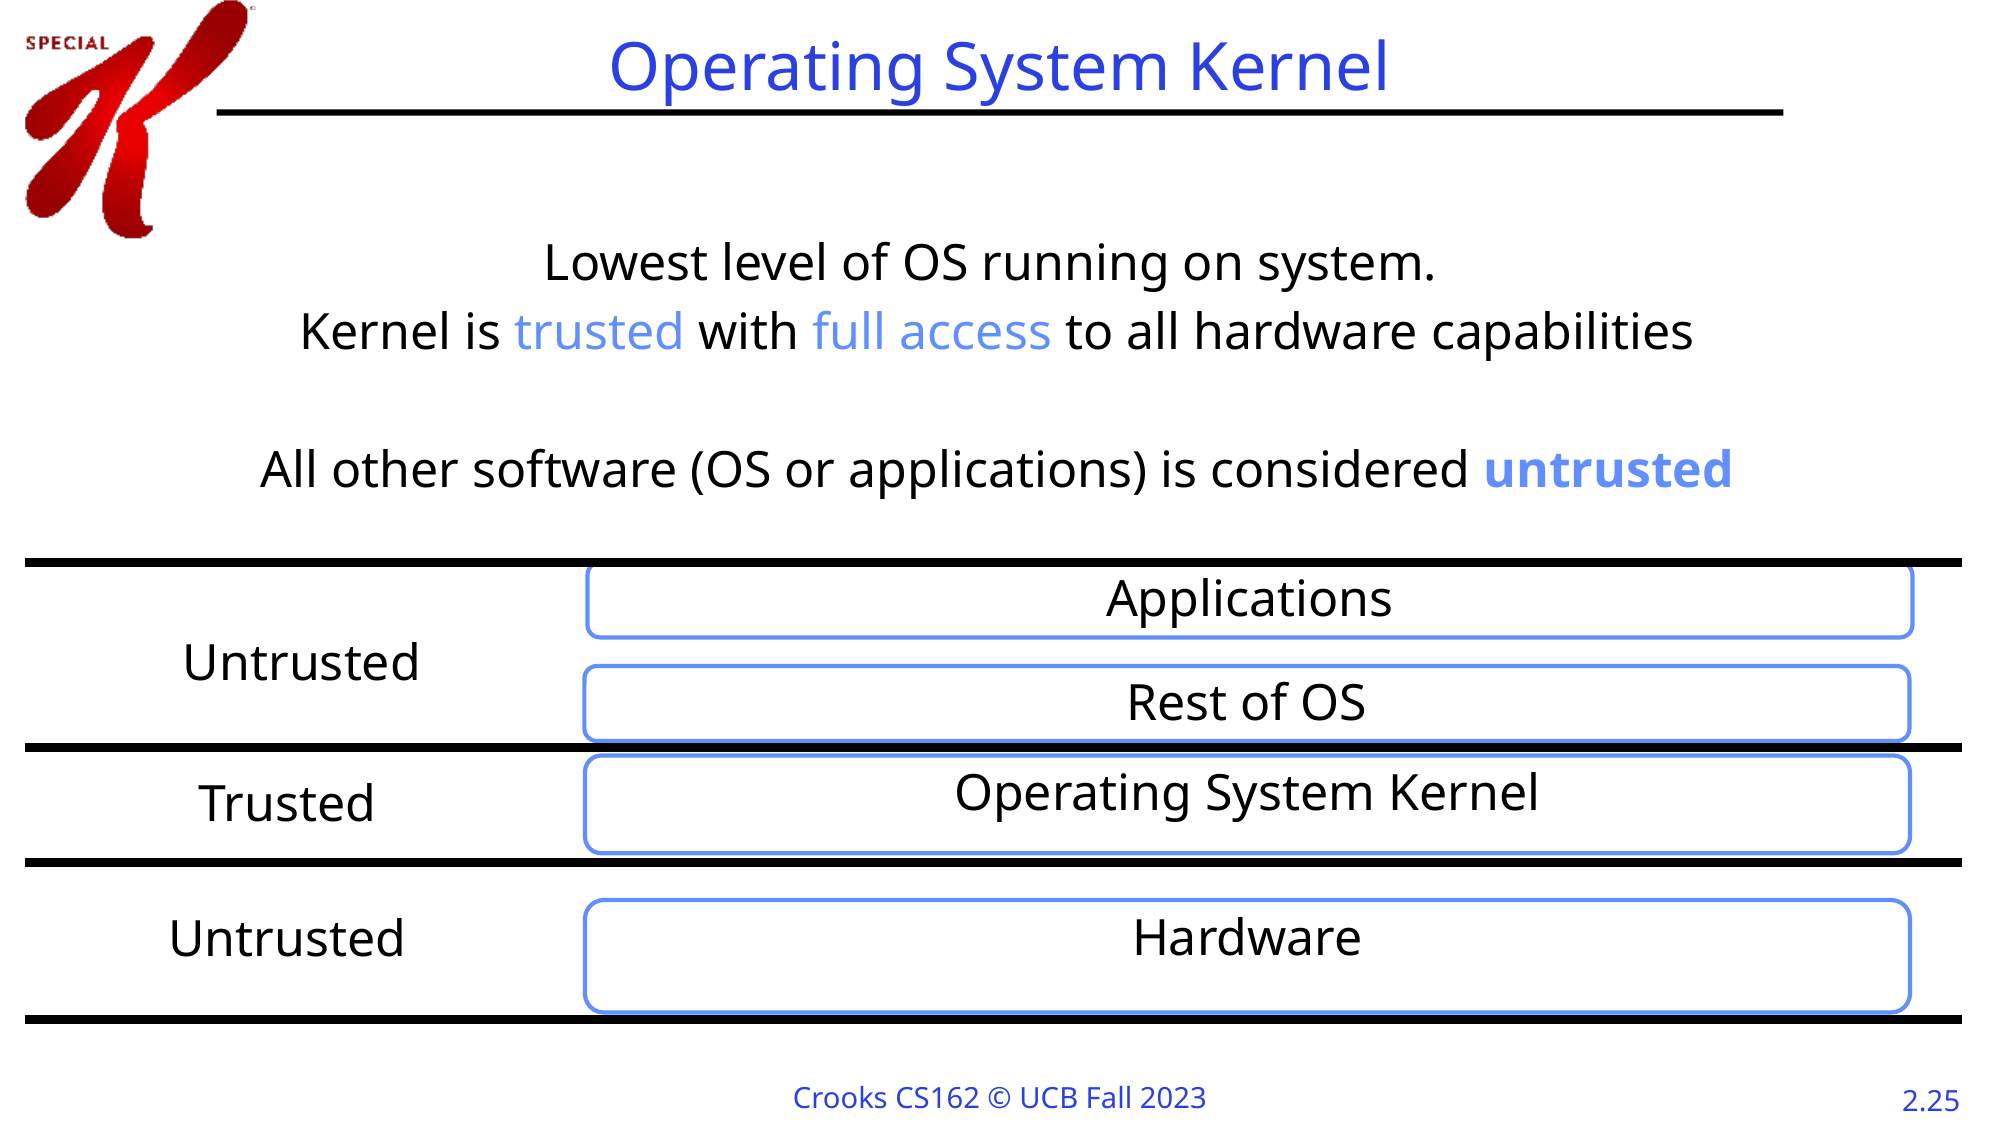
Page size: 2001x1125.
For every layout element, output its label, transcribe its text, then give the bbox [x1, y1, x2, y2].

text_box Trusted [24, 770, 550, 846]
picture [24, 0, 257, 240]
text_box Untrusted [24, 906, 550, 982]
text_box Untrusted [39, 630, 565, 706]
text_box Operating System Kernel [582, 759, 1913, 856]
title Operating System Kernel [260, 24, 1784, 113]
text_box Applications [585, 574, 1915, 640]
text_box Hardware [582, 897, 1913, 1015]
text_box Rest of OS [582, 663, 1912, 743]
list Lowest level of OS running on system. Kernel is trusted with full access to all hardware capabilities All other software (OS or applications) is considered untrusted [22, 230, 1973, 1031]
